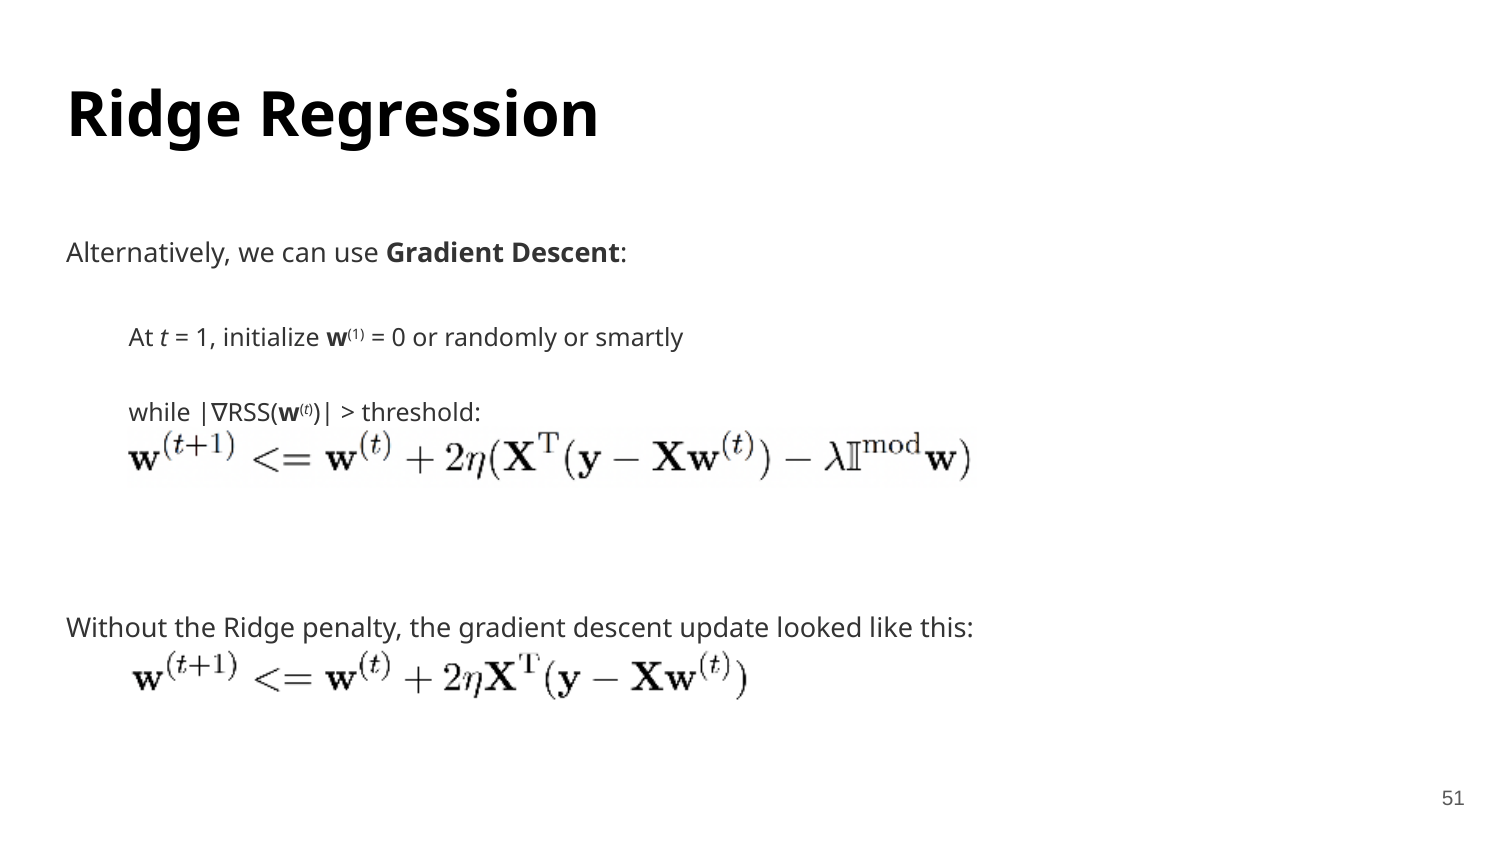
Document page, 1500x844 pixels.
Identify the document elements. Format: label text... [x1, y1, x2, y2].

text_box while |∇RSS(w(t))| > threshold: [113, 366, 813, 442]
slide_number 51 [1389, 764, 1480, 830]
text_box Without the Ridge penalty, the gradient descent update looked like this: [51, 579, 1377, 659]
text_box Ridge Regression [51, 72, 1449, 167]
picture [126, 644, 751, 707]
text_box Alternatively, we can use Gradient Descent: [51, 204, 1377, 284]
picture [126, 426, 978, 488]
text_box At t = 1, initialize w(1) = 0 or randomly or smartly [113, 291, 813, 366]
